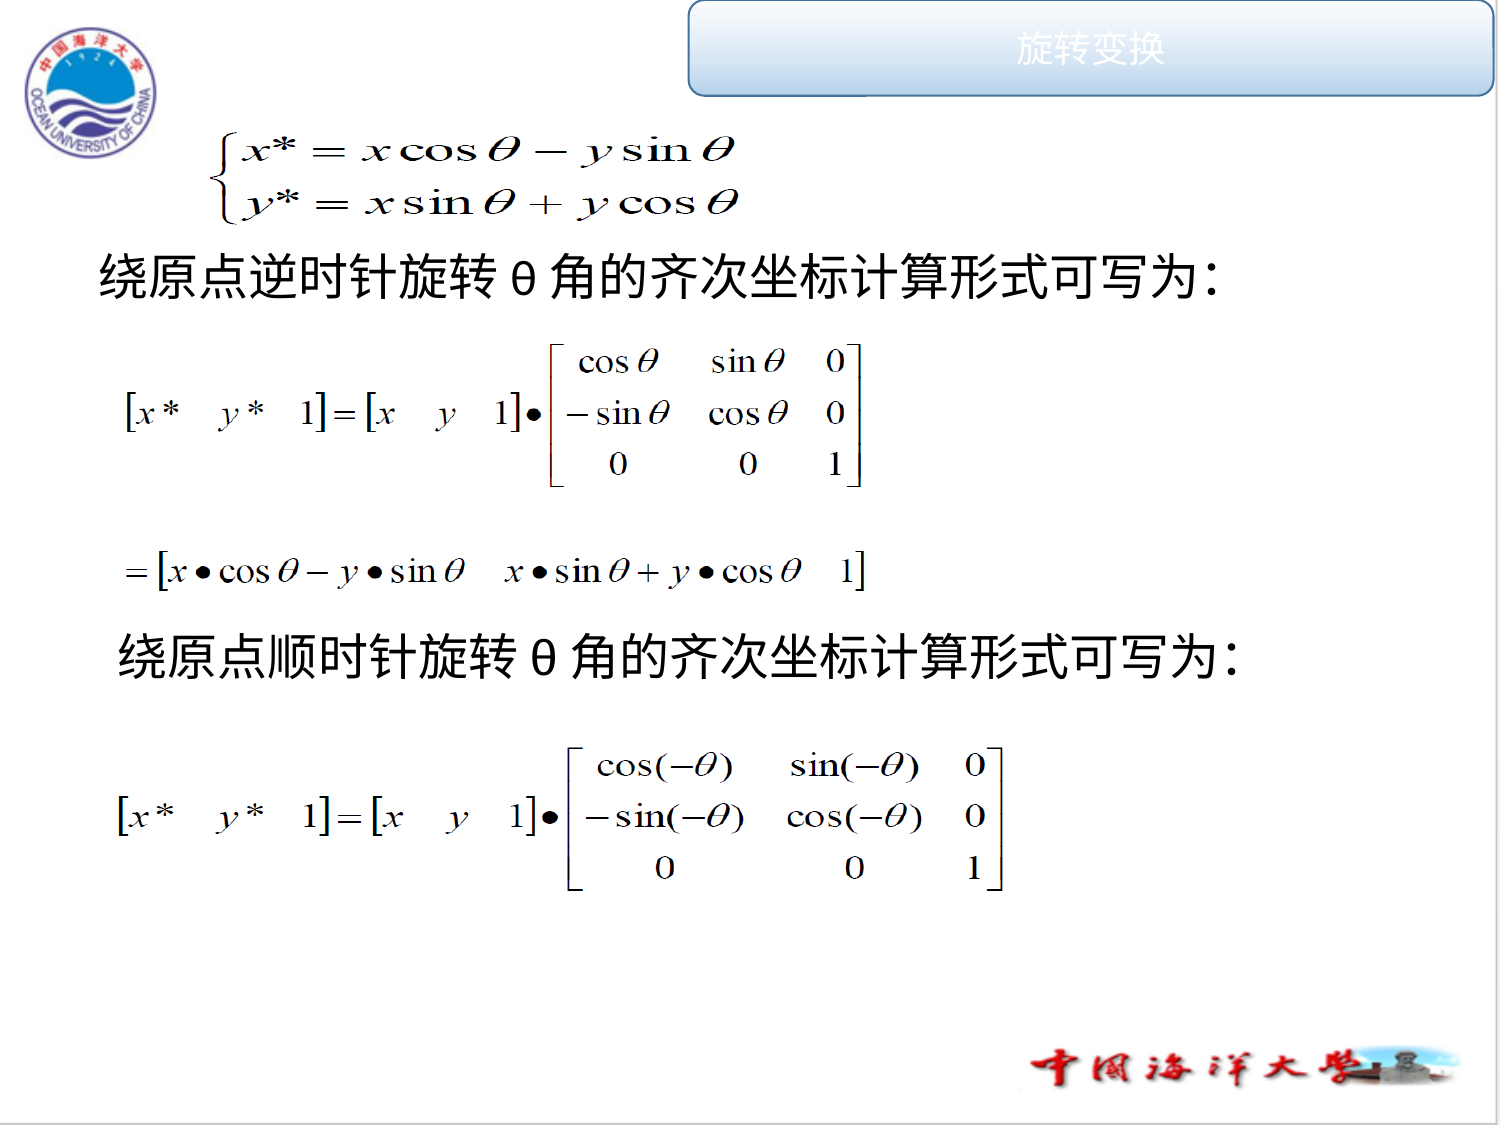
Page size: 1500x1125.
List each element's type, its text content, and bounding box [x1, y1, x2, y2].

text_box 绕原点顺时针旋转θ角的齐次坐标计算形式可写为： [103, 558, 1296, 693]
title 绕原点逆时针旋转θ角的齐次坐标计算形式可写为： [83, 197, 1378, 362]
picture [0, 0, 1500, 1125]
text_box 旋转变换 [687, 0, 1495, 97]
